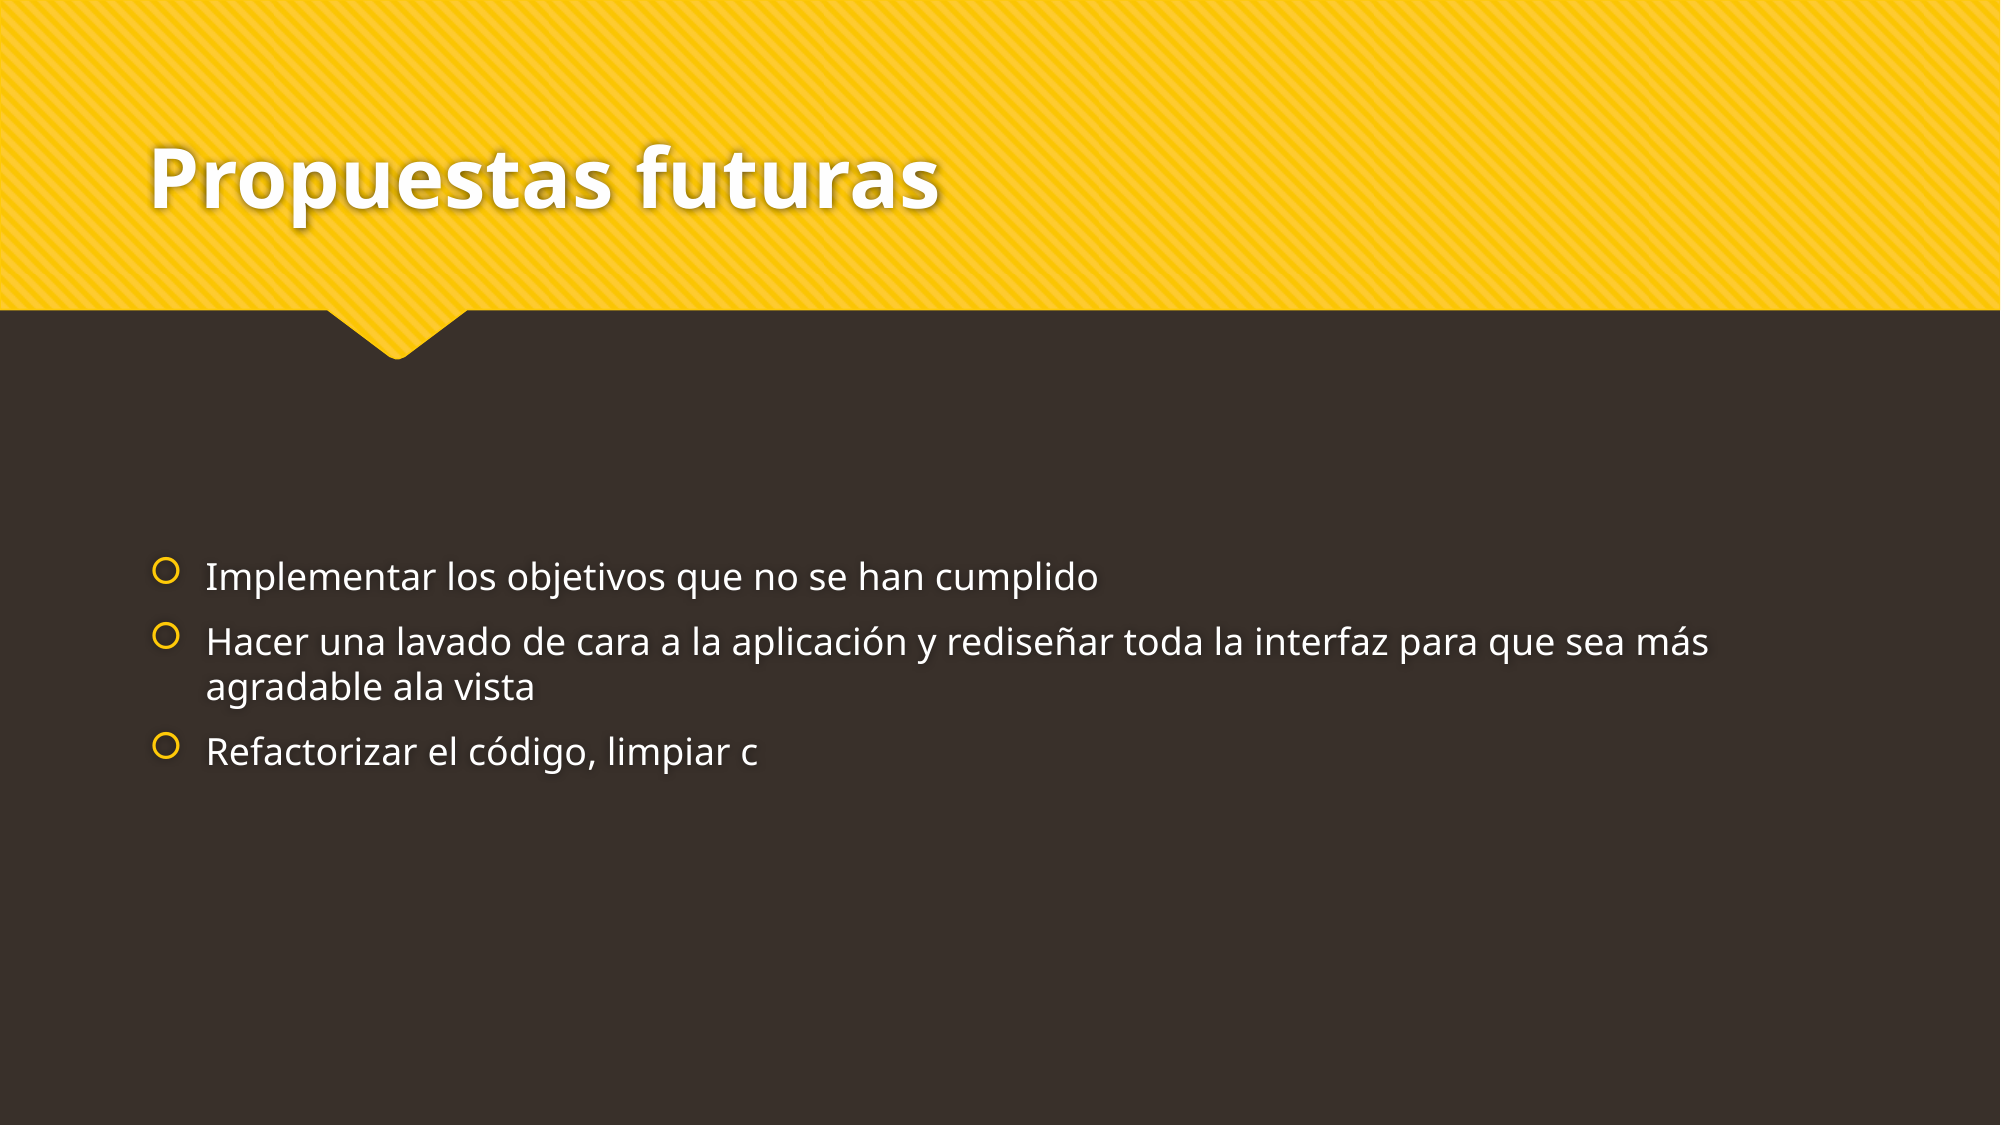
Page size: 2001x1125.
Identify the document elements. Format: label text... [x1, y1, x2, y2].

list Implementar los objetivos que no se han cumplido Hacer una lavado de cara a la aplicación y rediseñar toda la interfaz para que sea más agradable ala vista Refactorizar el código, limpiar c [134, 364, 1866, 962]
title Propuestas futuras [132, 73, 1868, 233]
